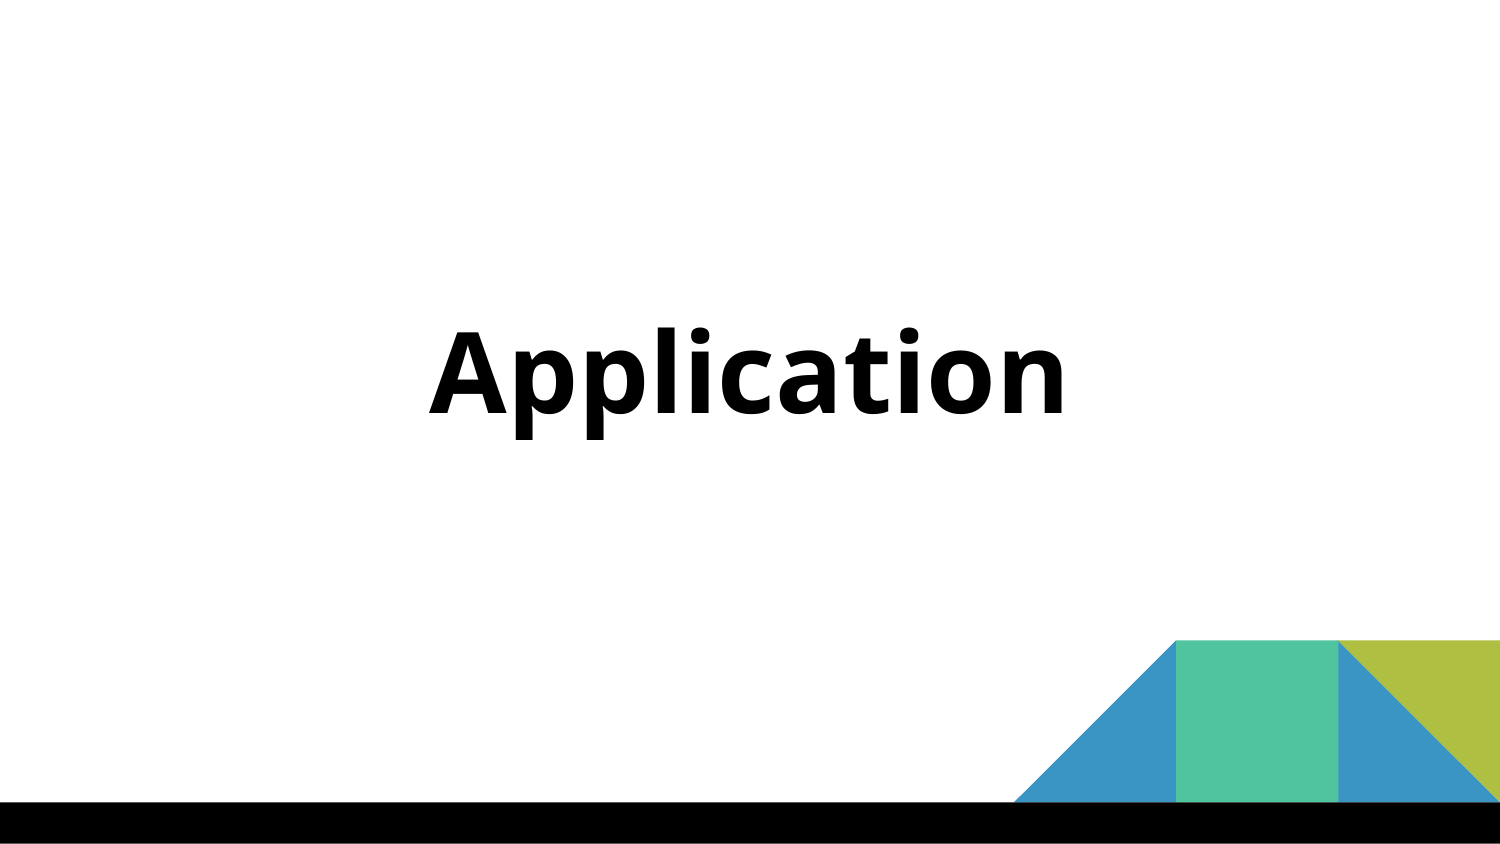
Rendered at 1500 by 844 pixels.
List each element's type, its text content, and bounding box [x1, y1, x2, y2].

list Application [51, 94, 1449, 643]
